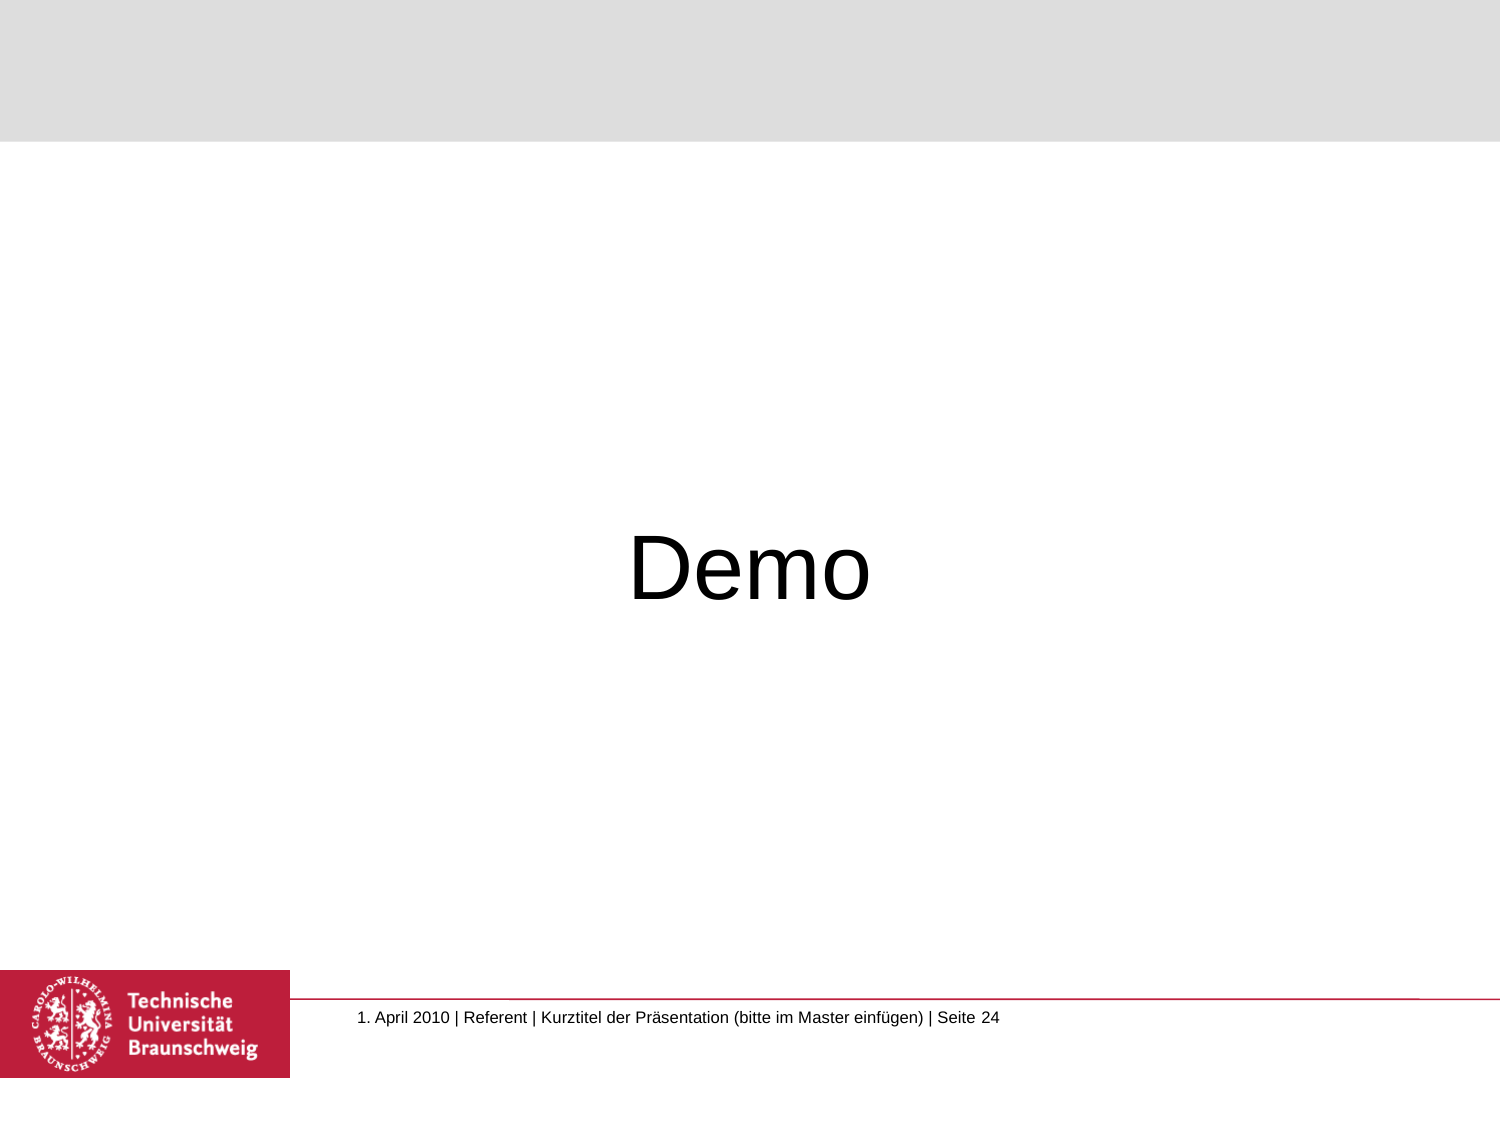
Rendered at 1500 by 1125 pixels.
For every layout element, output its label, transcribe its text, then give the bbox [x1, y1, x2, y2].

picture [0, 970, 290, 1078]
list Demo [62, 170, 1438, 955]
